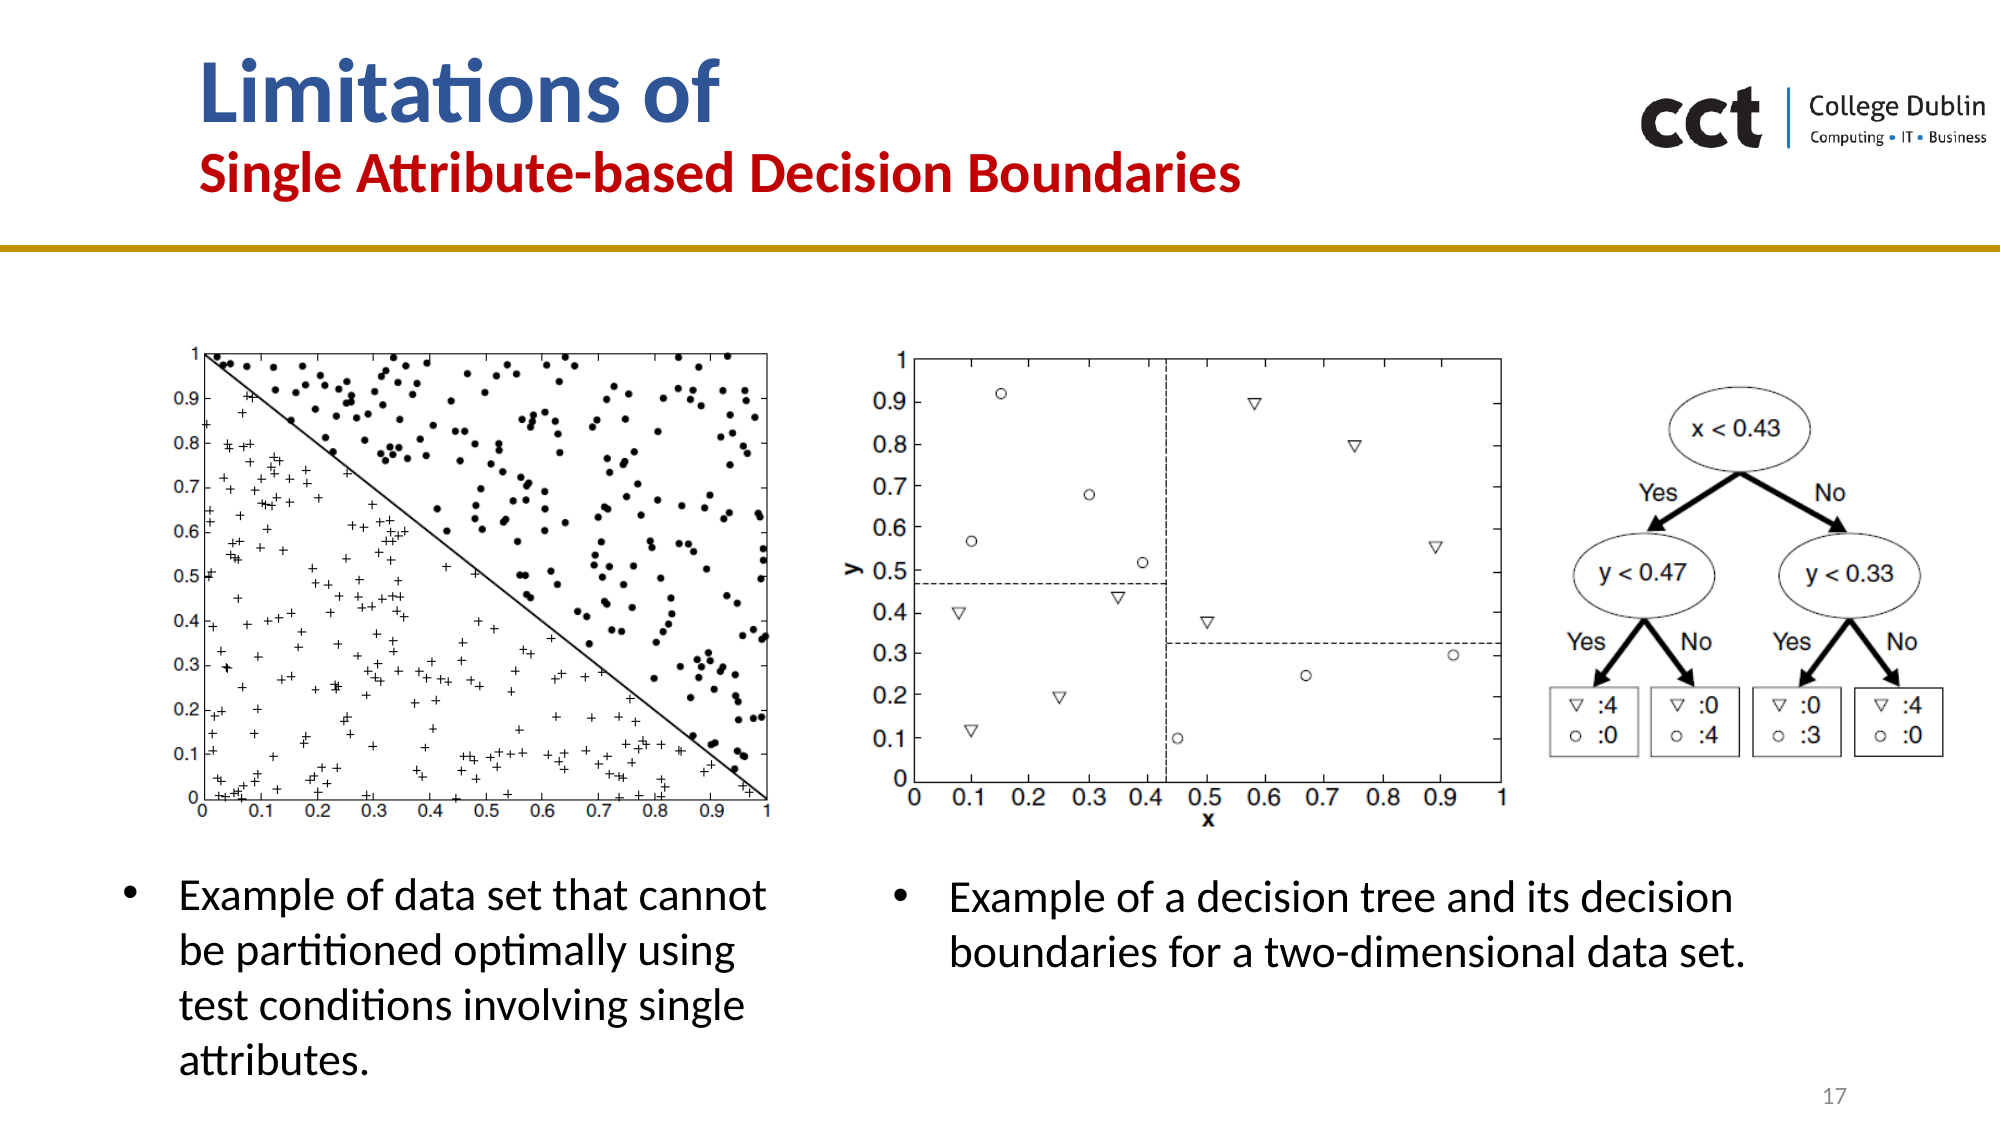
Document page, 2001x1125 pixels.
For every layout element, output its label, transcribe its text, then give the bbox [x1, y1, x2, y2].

text_box Example of data set that cannot be partitioned optimally using test conditions involving single attributes. [107, 857, 817, 1092]
picture [165, 338, 785, 830]
slide_number 17 [1412, 1064, 1863, 1125]
picture [1713, 71, 1996, 166]
picture [832, 341, 1951, 844]
title Limitations of Single Attribute-based Decision Boundaries [184, 0, 1713, 249]
text_box Example of a decision tree and its decision boundaries for a two-dimensional data set. [877, 859, 1893, 985]
